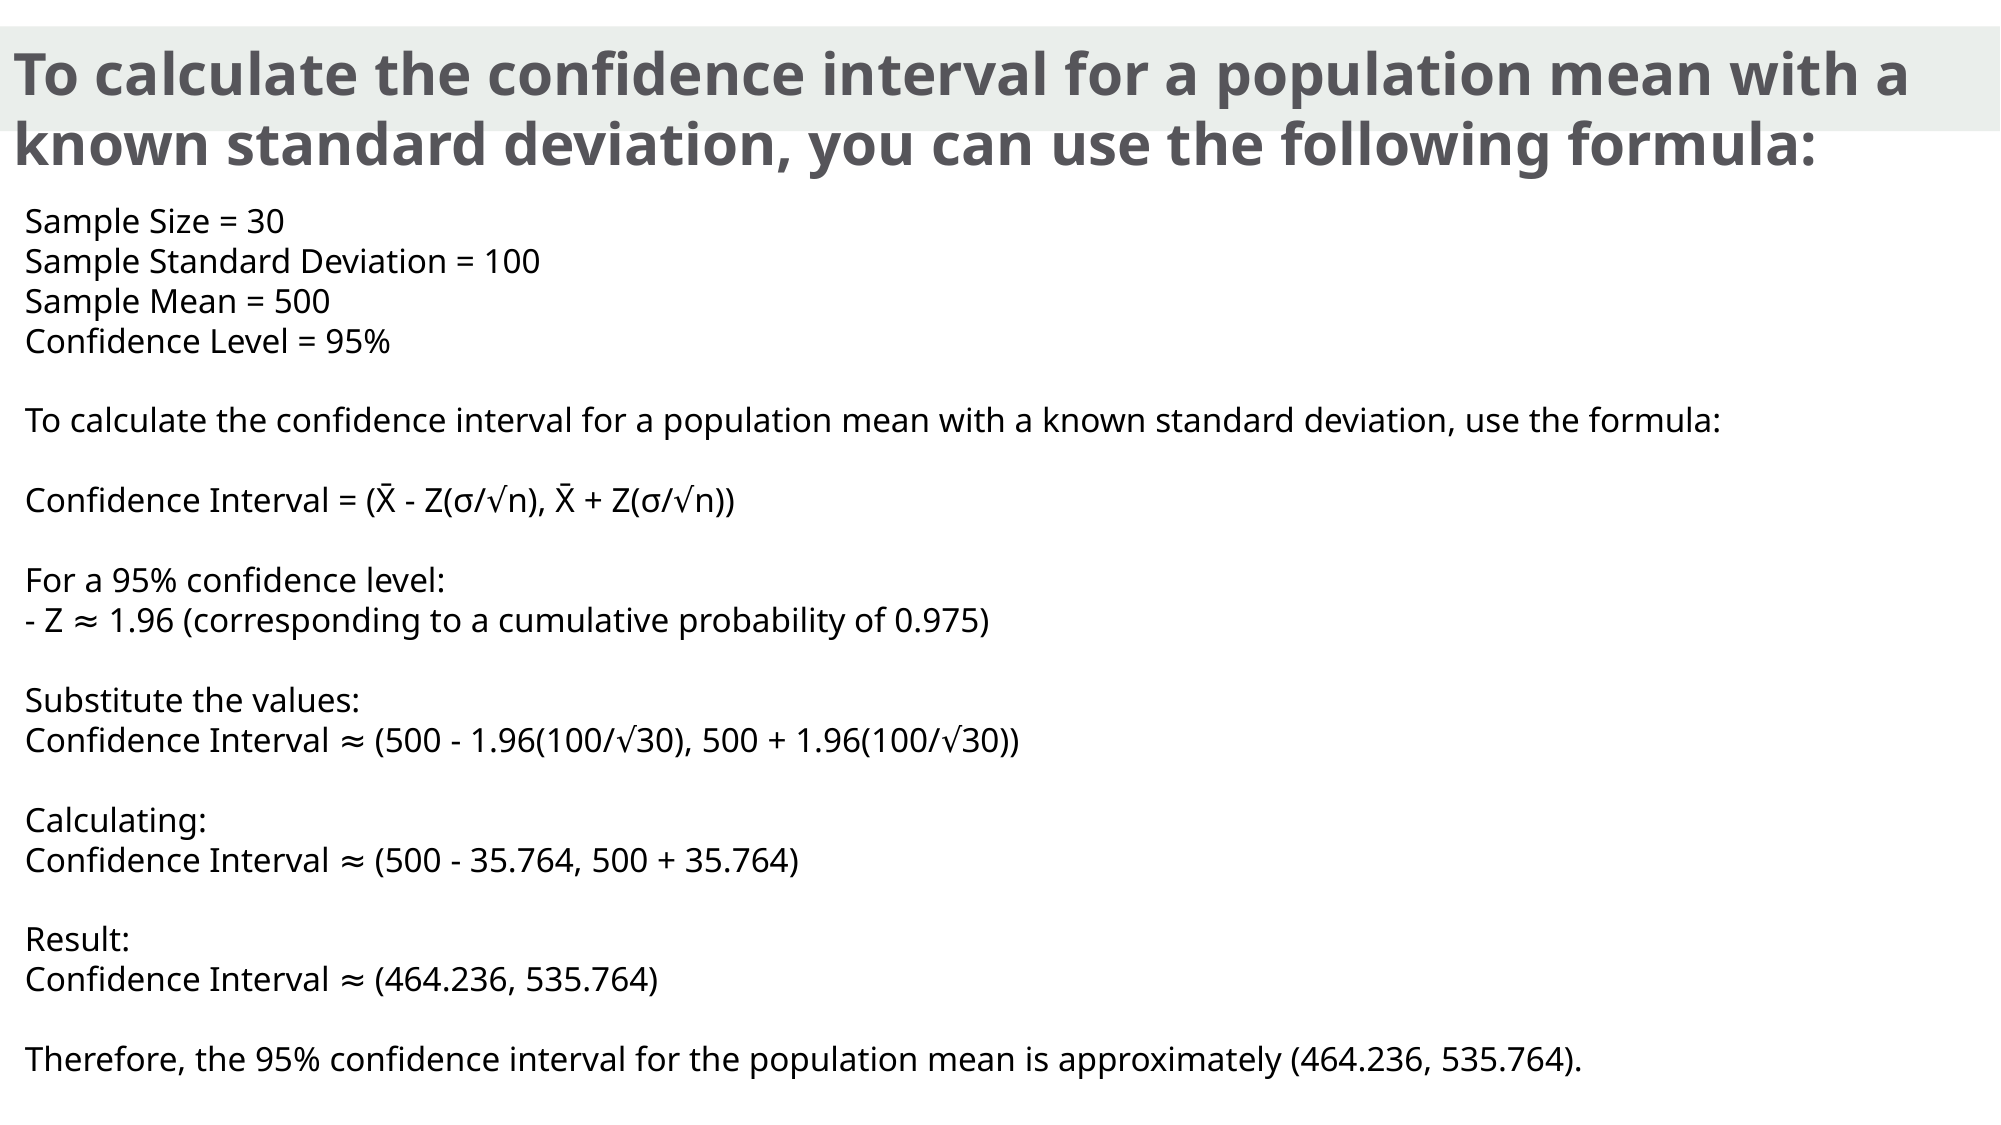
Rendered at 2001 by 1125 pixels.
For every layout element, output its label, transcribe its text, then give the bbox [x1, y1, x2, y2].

title To calculate the confidence interval for a population mean with a known standard deviation, you can use the following formula: [13, 37, 1985, 139]
subtitle Sample Size = 30 Sample Standard Deviation = 100 Sample Mean = 500 Confidence Level = 95% To calculate the confidence interval for a population mean with a known standard deviation, use the formula: Confidence Interval = (X̄ - Z(σ/√n), X̄ + Z(σ/√n)) For a 95% confidence level: - Z ≈ 1.96 (corresponding to a cumulative probability of 0.975) Substitute the values: Confidence Interval ≈ (500 - 1.96(100/√30), 500 + 1.96(100/√30)) Calculating: Confidence Interval ≈ (500 - 35.764, 500 + 35.764) Result: Confidence Interval ≈ (464.236, 535.764) Therefore, the 95% confidence interval for the population mean is approximately (464.236, 535.764). [24, 200, 1970, 1118]
